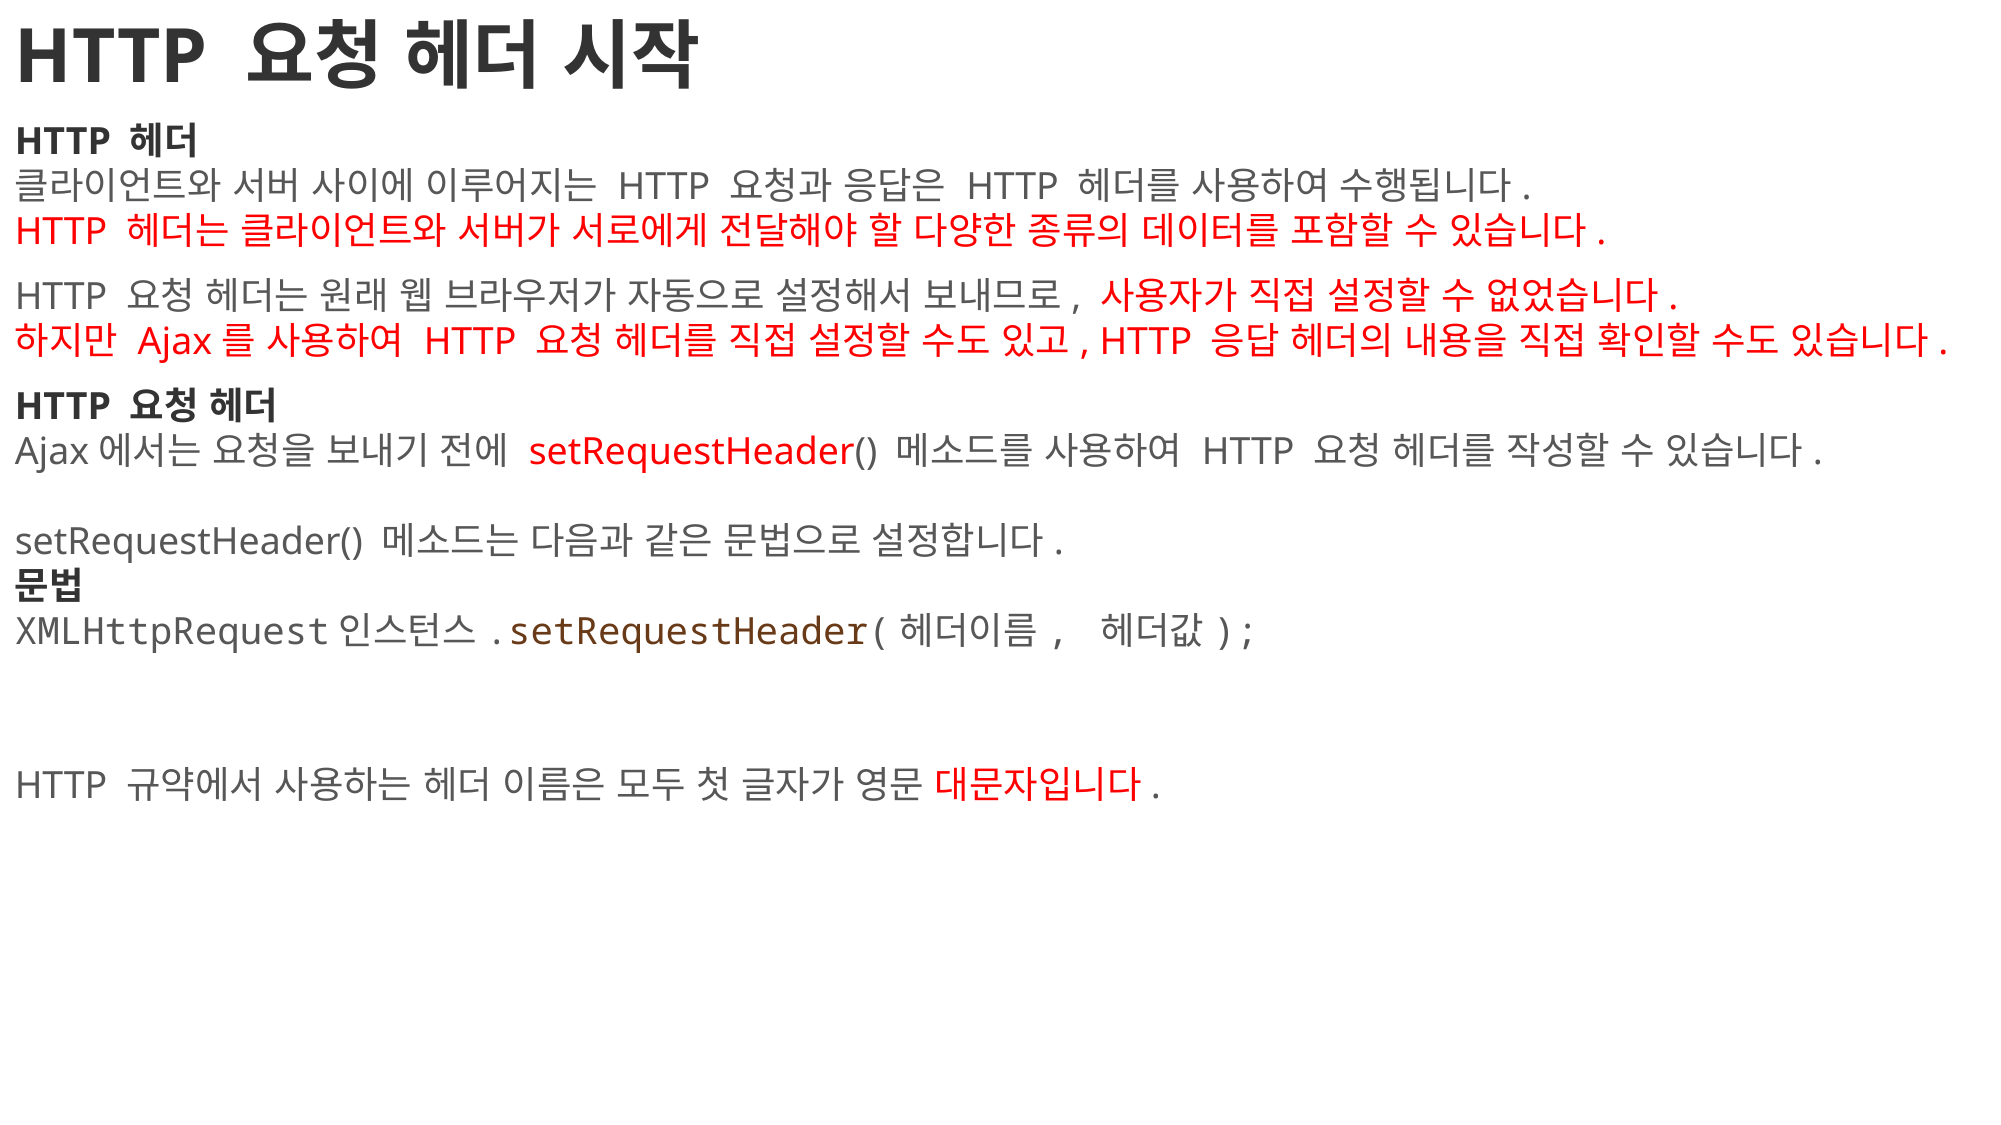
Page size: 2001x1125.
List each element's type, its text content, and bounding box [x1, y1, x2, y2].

text_box HTTP 요청 헤더는 원래 웹 브라우저가 자동으로 설정해서 보내므로, 사용자가 직접 설정할 수 없었습니다. 하지만 Ajax를 사용하여 HTTP 요청 헤더를 직접 설정할 수도 있고, HTTP 응답 헤더의 내용을 직접 확인할 수도 있습니다. [0, 265, 2000, 370]
text_box HTTP 요청 헤더 시작 [0, 0, 1000, 105]
text_box HTTP 규약에서 사용하는 헤더 이름은 모두 첫 글자가 영문 대문자입니다. [0, 753, 1546, 814]
text_box HTTP 헤더 클라이언트와 서버 사이에 이루어지는 HTTP 요청과 응답은 HTTP 헤더를 사용하여 수행됩니다. HTTP 헤더는 클라이언트와 서버가 서로에게 전달해야 할 다양한 종류의 데이터를 포함할 수 있습니다. [0, 109, 2000, 260]
text_box HTTP 요청 헤더 Ajax에서는 요청을 보내기 전에 setRequestHeader() 메소드를 사용하여 HTTP 요청 헤더를 작성할 수 있습니다. setRequestHeader() 메소드는 다음과 같은 문법으로 설정합니다. 문법 XMLHttpRequest인스턴스.setRequestHeader(헤더이름, 헤더값); [0, 375, 2000, 660]
